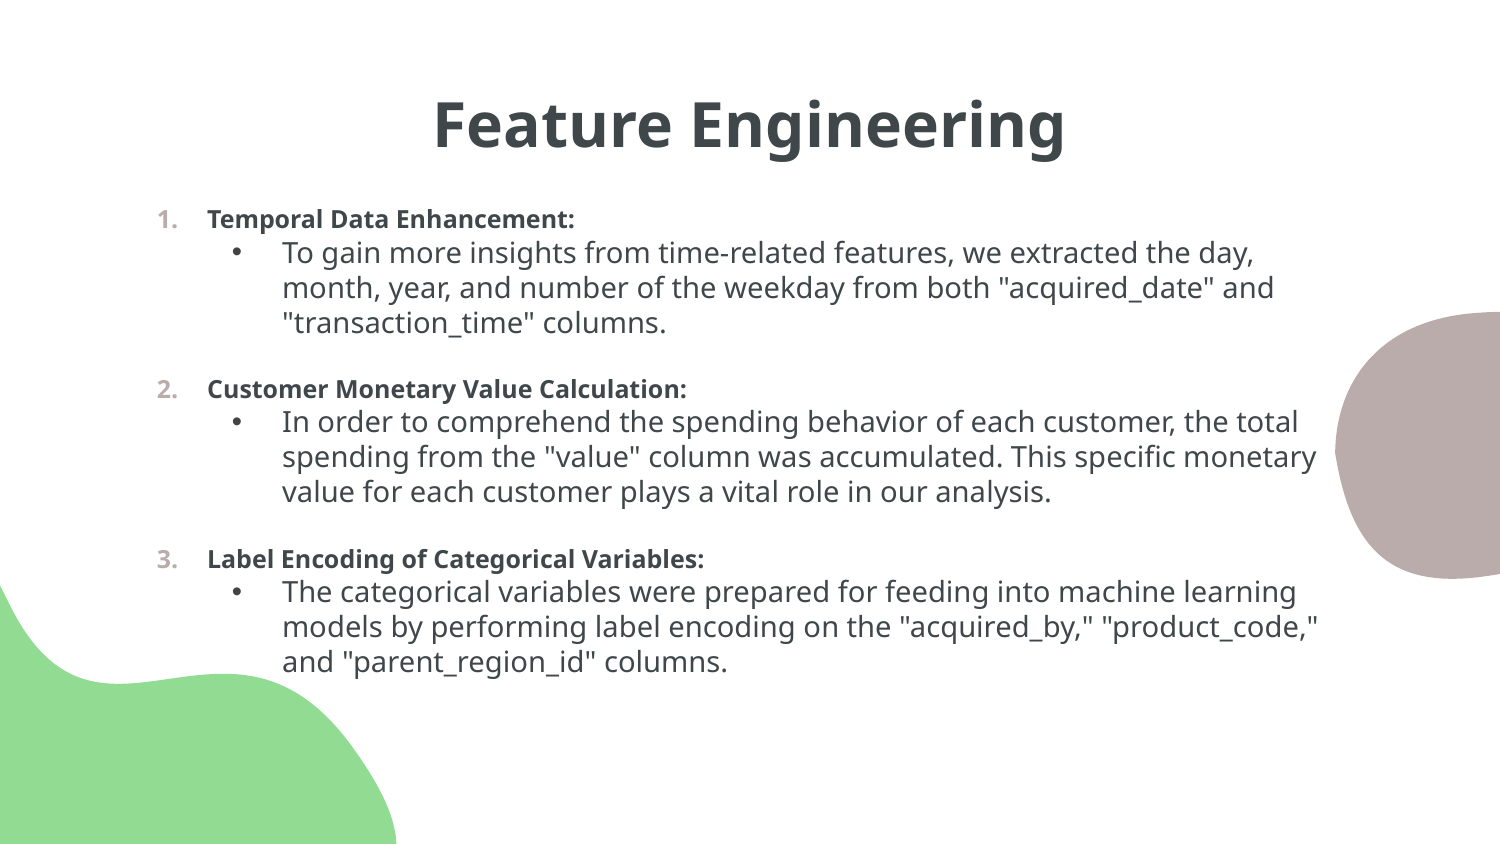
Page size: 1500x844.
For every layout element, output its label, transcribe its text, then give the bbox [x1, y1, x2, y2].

list Temporal Data Enhancement: To gain more insights from time-related features, we extracted the day, month, year, and number of the weekday from both "acquired_date" and "transaction_time" columns. Customer Monetary Value Calculation: In order to comprehend the spending behavior of each customer, the total spending from the "value" column was accumulated. This specific monetary value for each customer plays a vital role in our analysis. Label Encoding of Categorical Variables: The categorical variables were prepared for feeding into machine learning models by performing label encoding on the "acquired_by," "product_code," and "parent_region_id" columns. [116, 189, 1344, 750]
title Feature Engineering [116, 85, 1383, 175]
